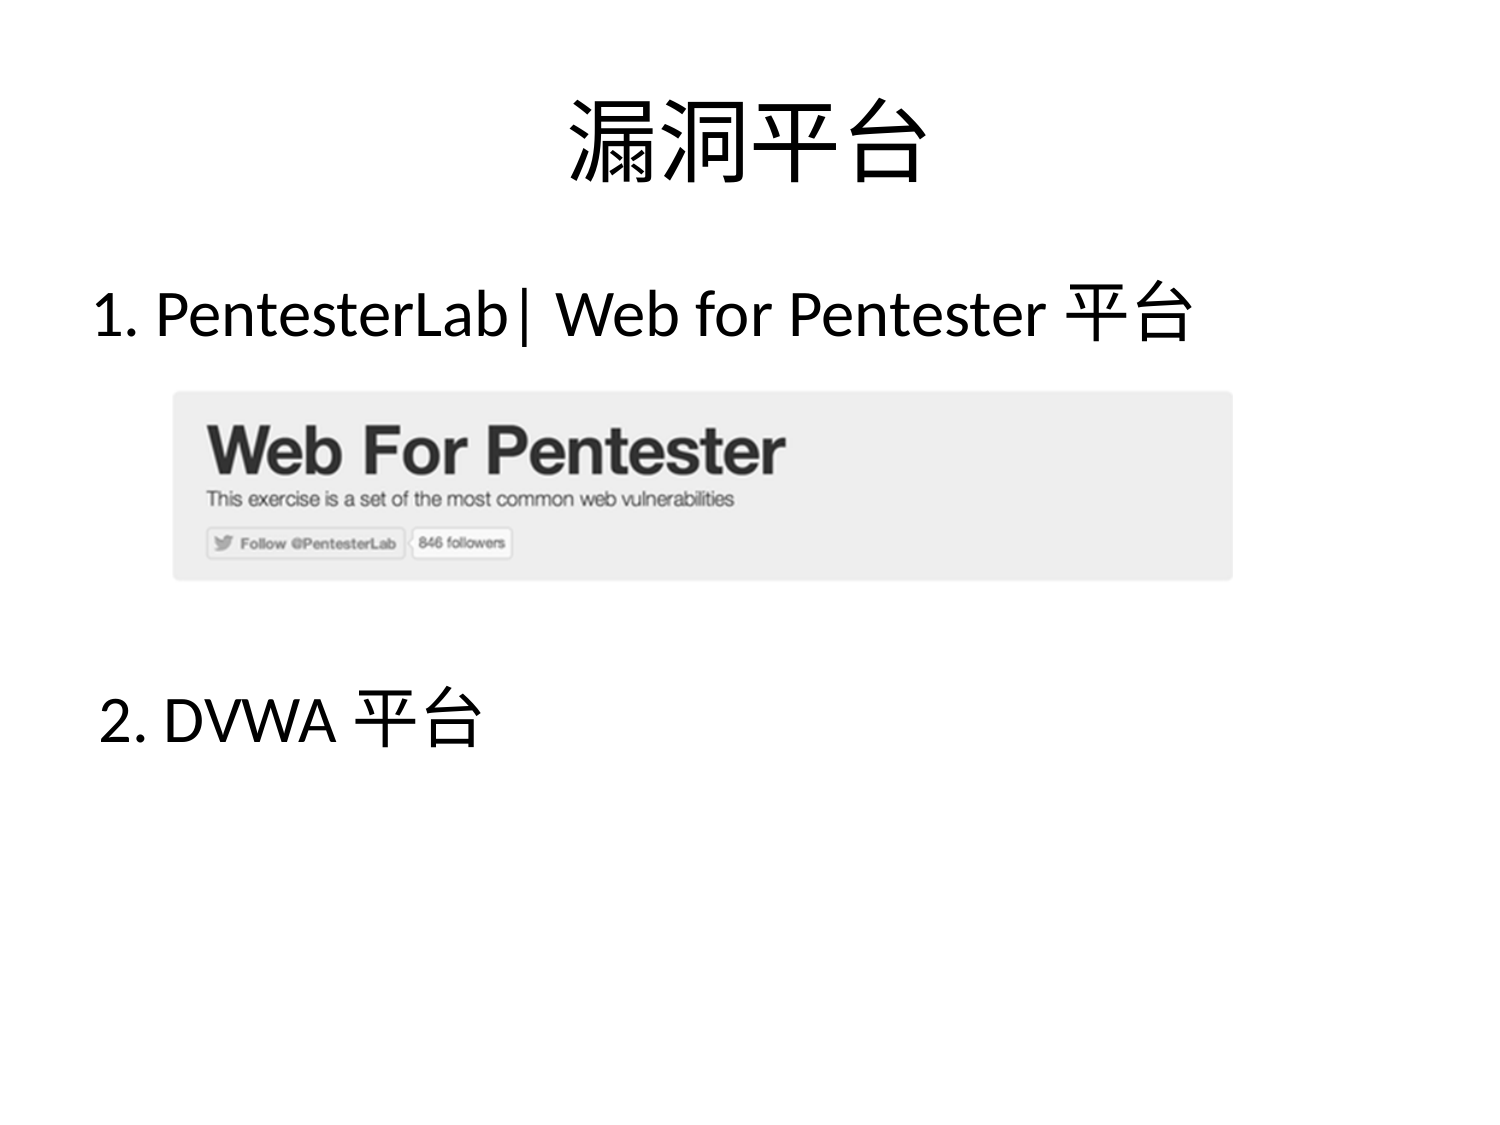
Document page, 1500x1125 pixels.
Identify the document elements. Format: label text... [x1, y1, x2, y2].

picture [170, 385, 1233, 587]
text_box 2. DVWA平台 [83, 668, 1231, 768]
title 漏洞平台 [75, 45, 1425, 233]
list 1. PentesterLab| Web for Pentester平台 [75, 262, 1223, 362]
